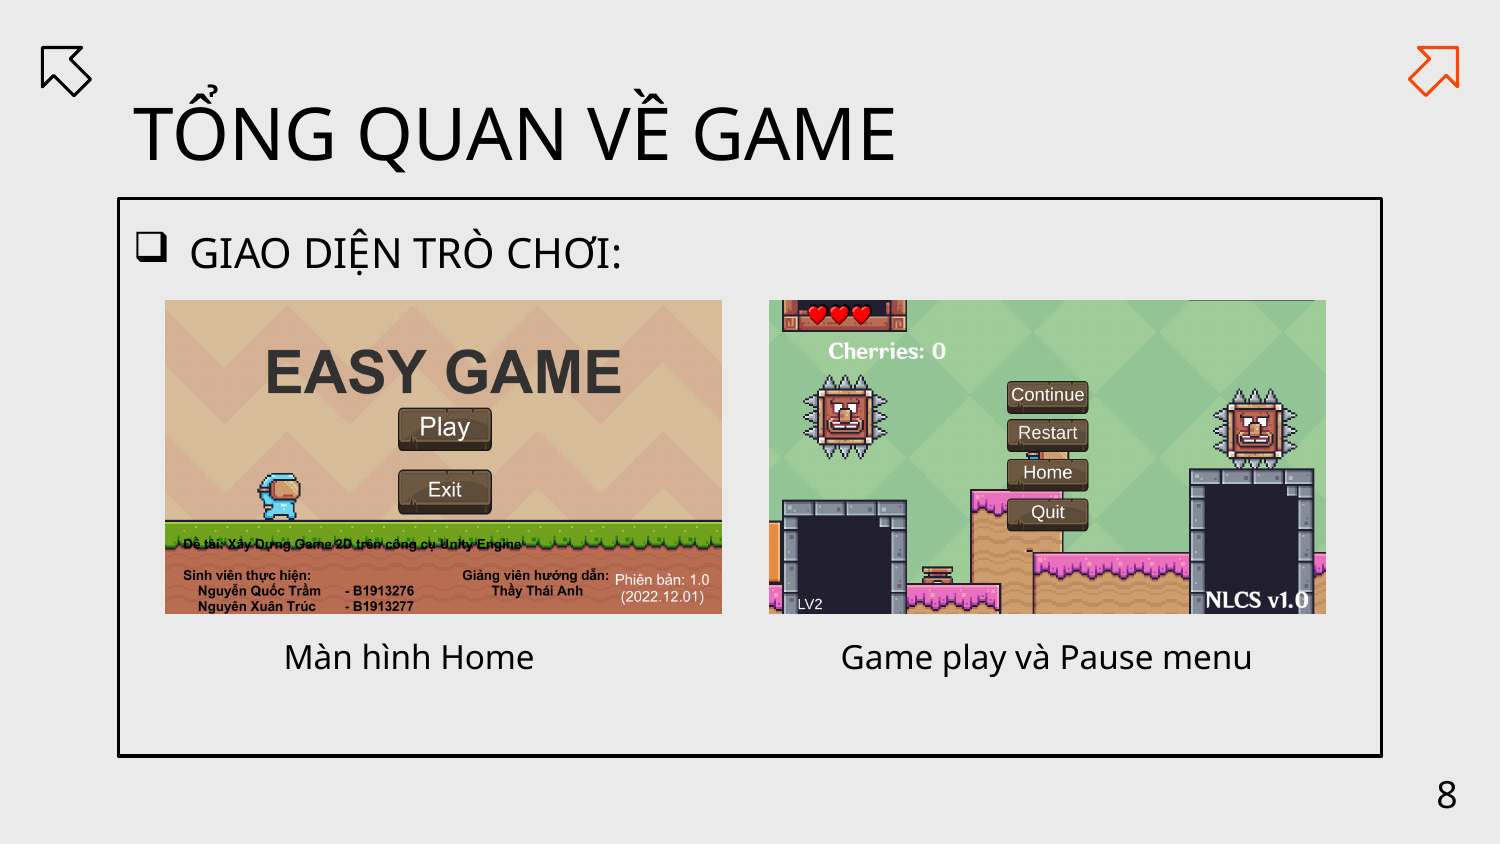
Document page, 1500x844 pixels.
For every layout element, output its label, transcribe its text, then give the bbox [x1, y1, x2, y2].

subtitle GIAO DIỆN TRÒ CHƠI: Màn hình Home Game play và Pause menu [117, 197, 1383, 758]
slide_number 8 [1382, 755, 1473, 821]
title TỔNG QUAN VỀ GAME [118, 72, 1382, 167]
picture [768, 300, 1326, 614]
picture [165, 300, 722, 614]
